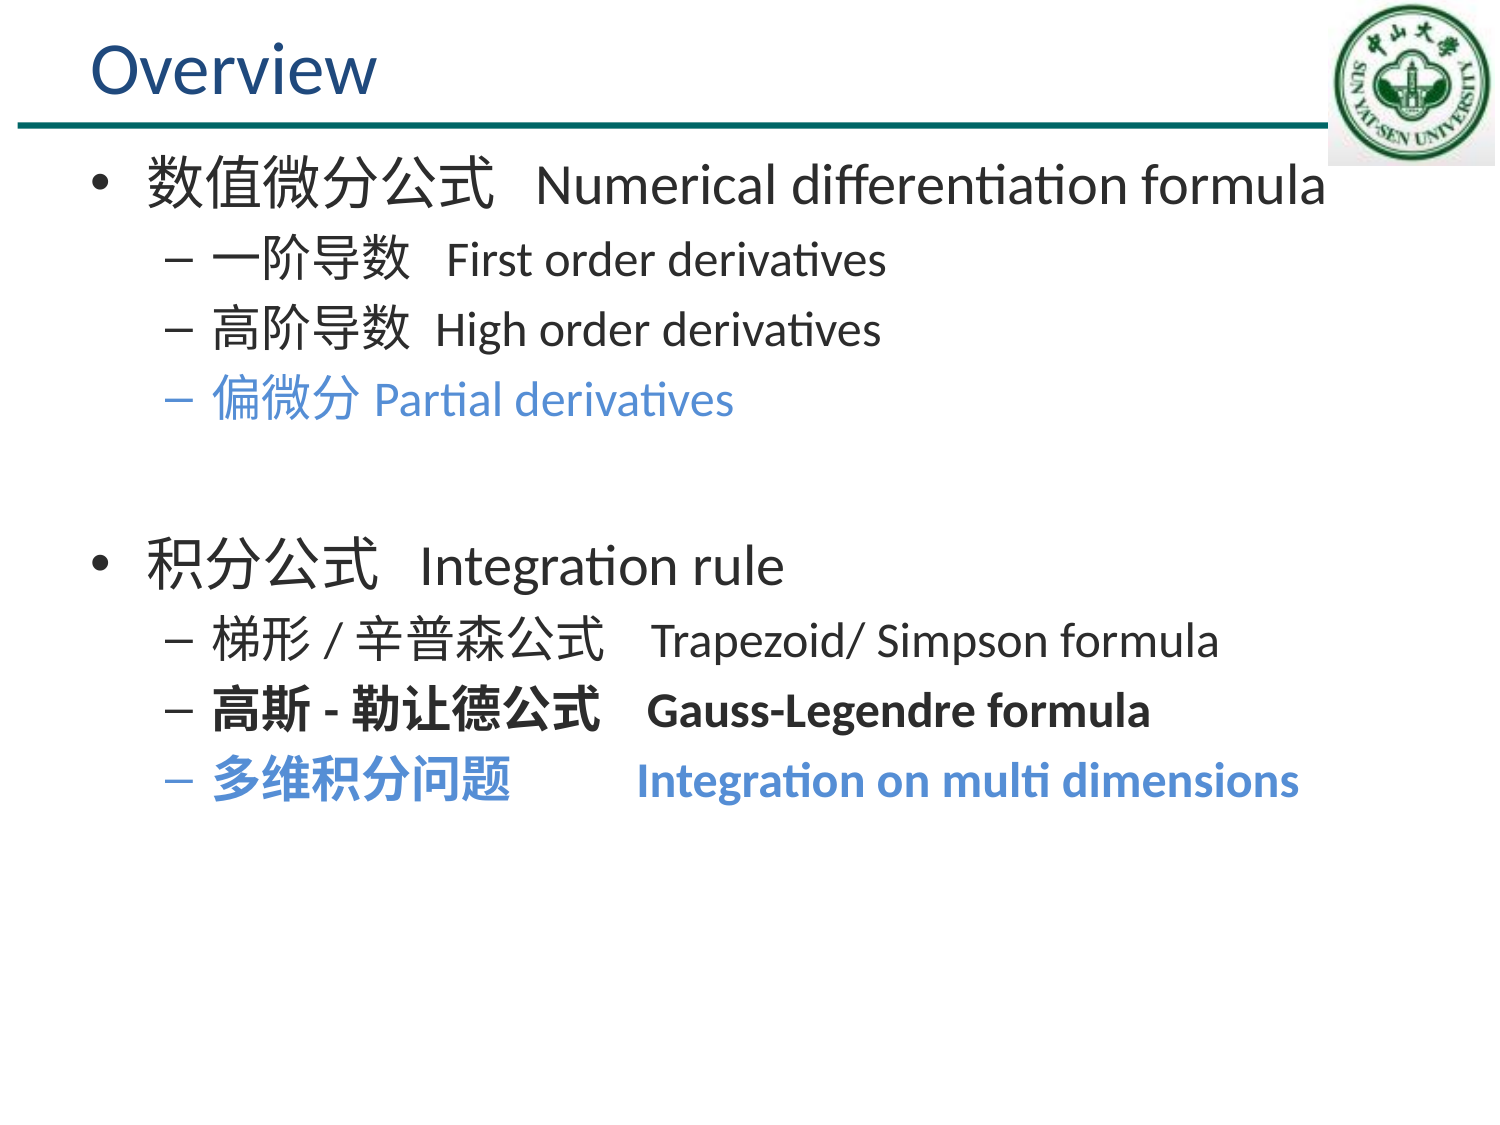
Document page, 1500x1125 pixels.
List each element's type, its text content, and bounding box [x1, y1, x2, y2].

list 数值微分公式 Numerical differentiation formula 一阶导数 First order derivatives 高阶导数 High order derivatives 偏微分Partial derivatives 积分公式 Integration rule 梯形/辛普森公式 Trapezoid/ Simpson formula 高斯-勒让德公式 Gauss-Legendre formula 多维积分问题 Integration on multi dimensions [75, 138, 1425, 1101]
picture [1328, 0, 1495, 166]
title Overview [75, 12, 1425, 116]
